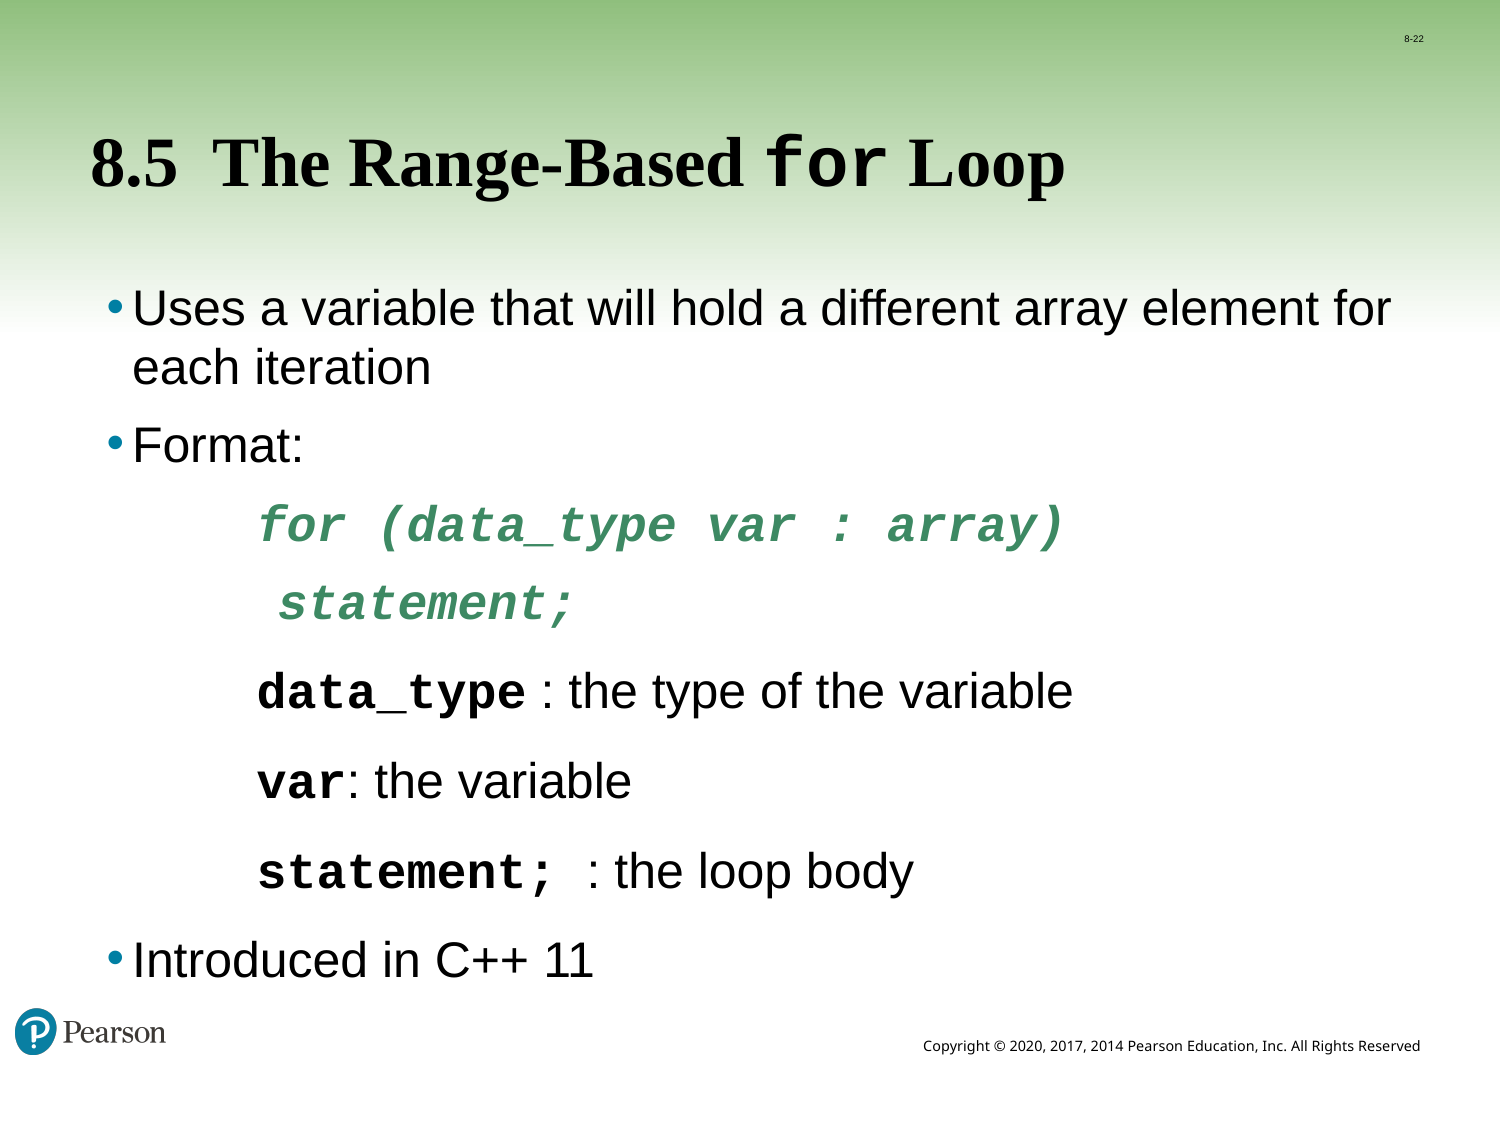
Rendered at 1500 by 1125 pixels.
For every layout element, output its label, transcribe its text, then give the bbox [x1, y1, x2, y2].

picture [41, 1008, 166, 1055]
picture [15, 1008, 30, 1024]
title 8.5 The Range-Based for Loop [75, 35, 1425, 216]
list Uses a variable that will hold a different array element for each iteration Format: for (data_type var : array) statement; data_type : the type of the variable var: the variable statement; : the loop body Introduced in C++ 11 [75, 262, 1425, 1005]
picture [15, 1041, 26, 1055]
picture [23, 1017, 49, 1042]
slide_number 8-22 [1389, 18, 1480, 49]
